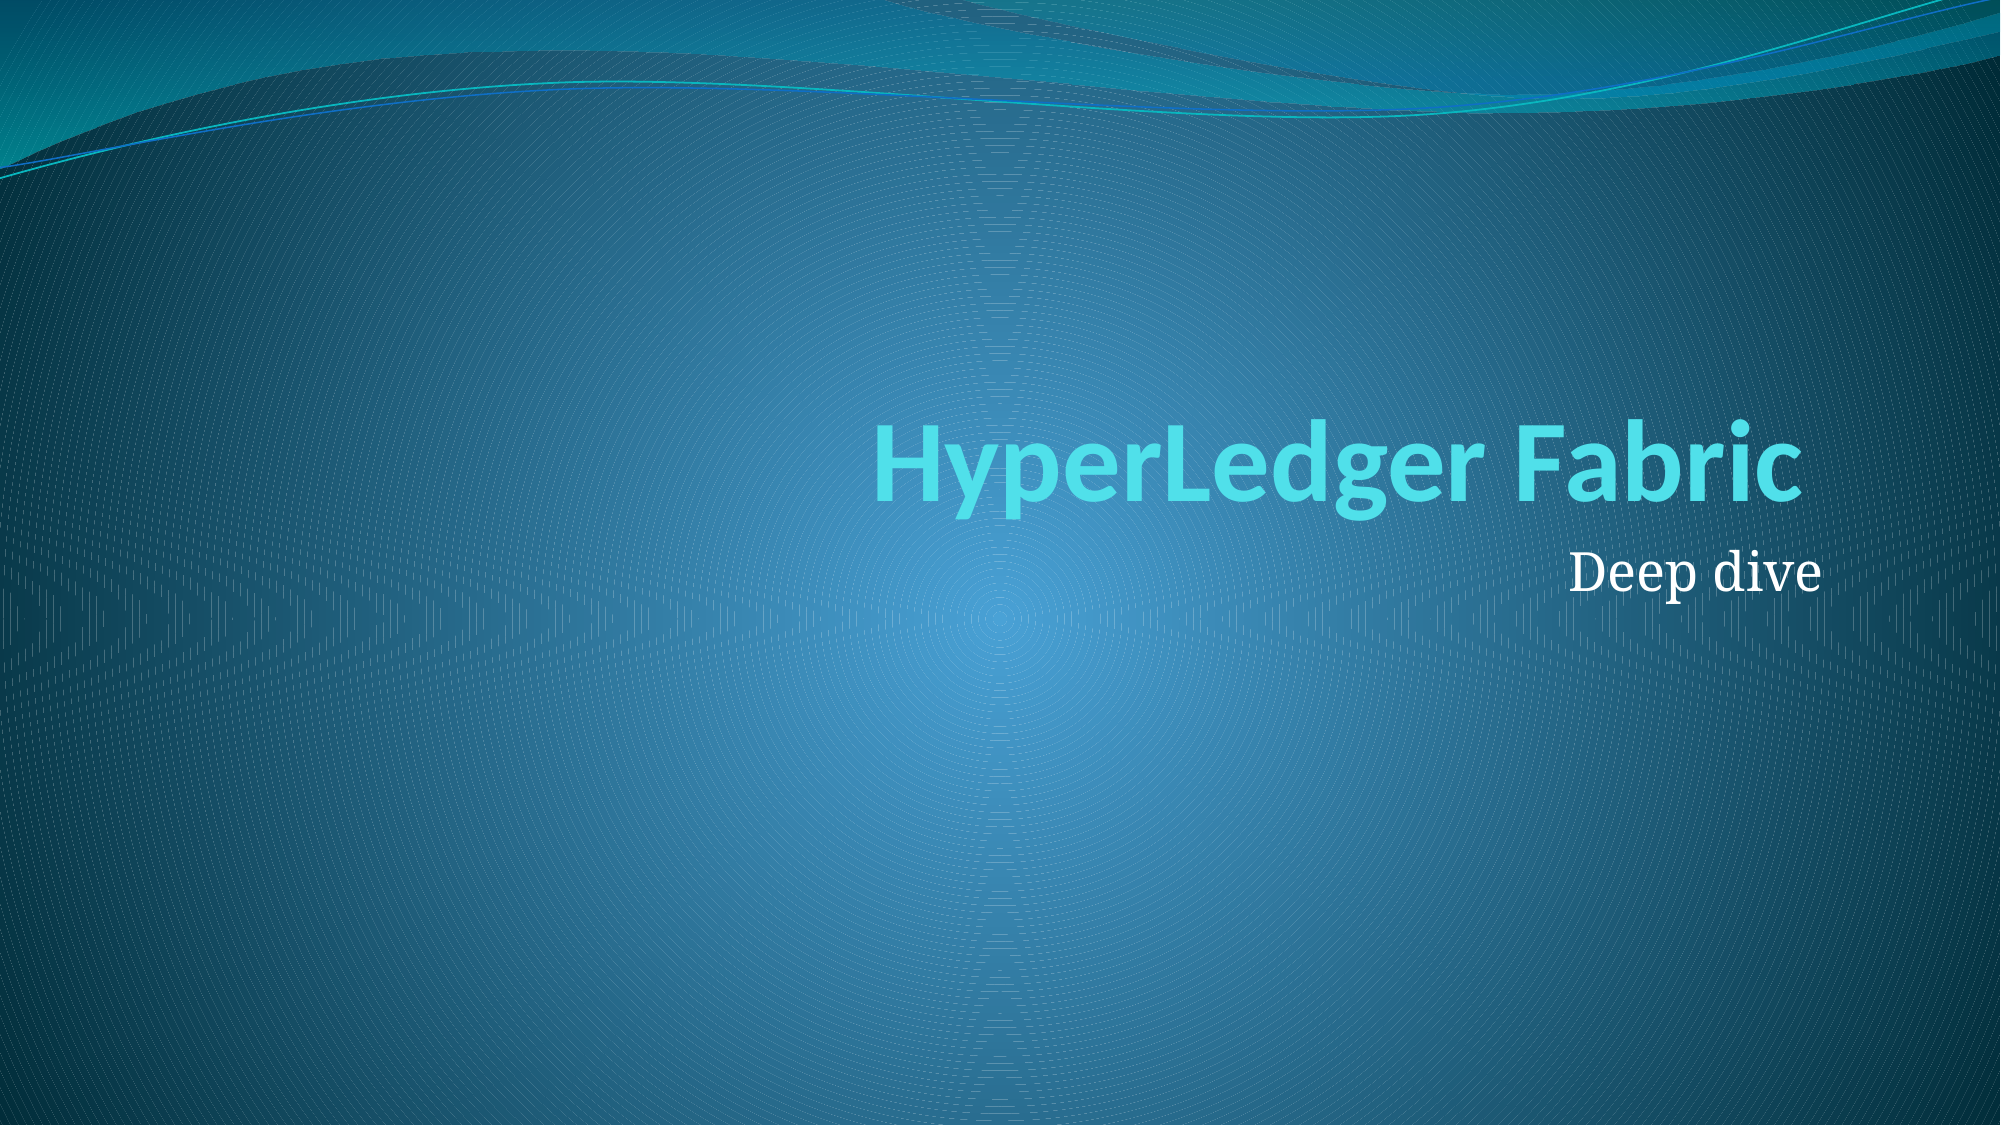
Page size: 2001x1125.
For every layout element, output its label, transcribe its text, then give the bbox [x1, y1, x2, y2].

subtitle Deep dive [116, 529, 1835, 818]
title HyperLedger Fabric [116, 224, 1834, 525]
